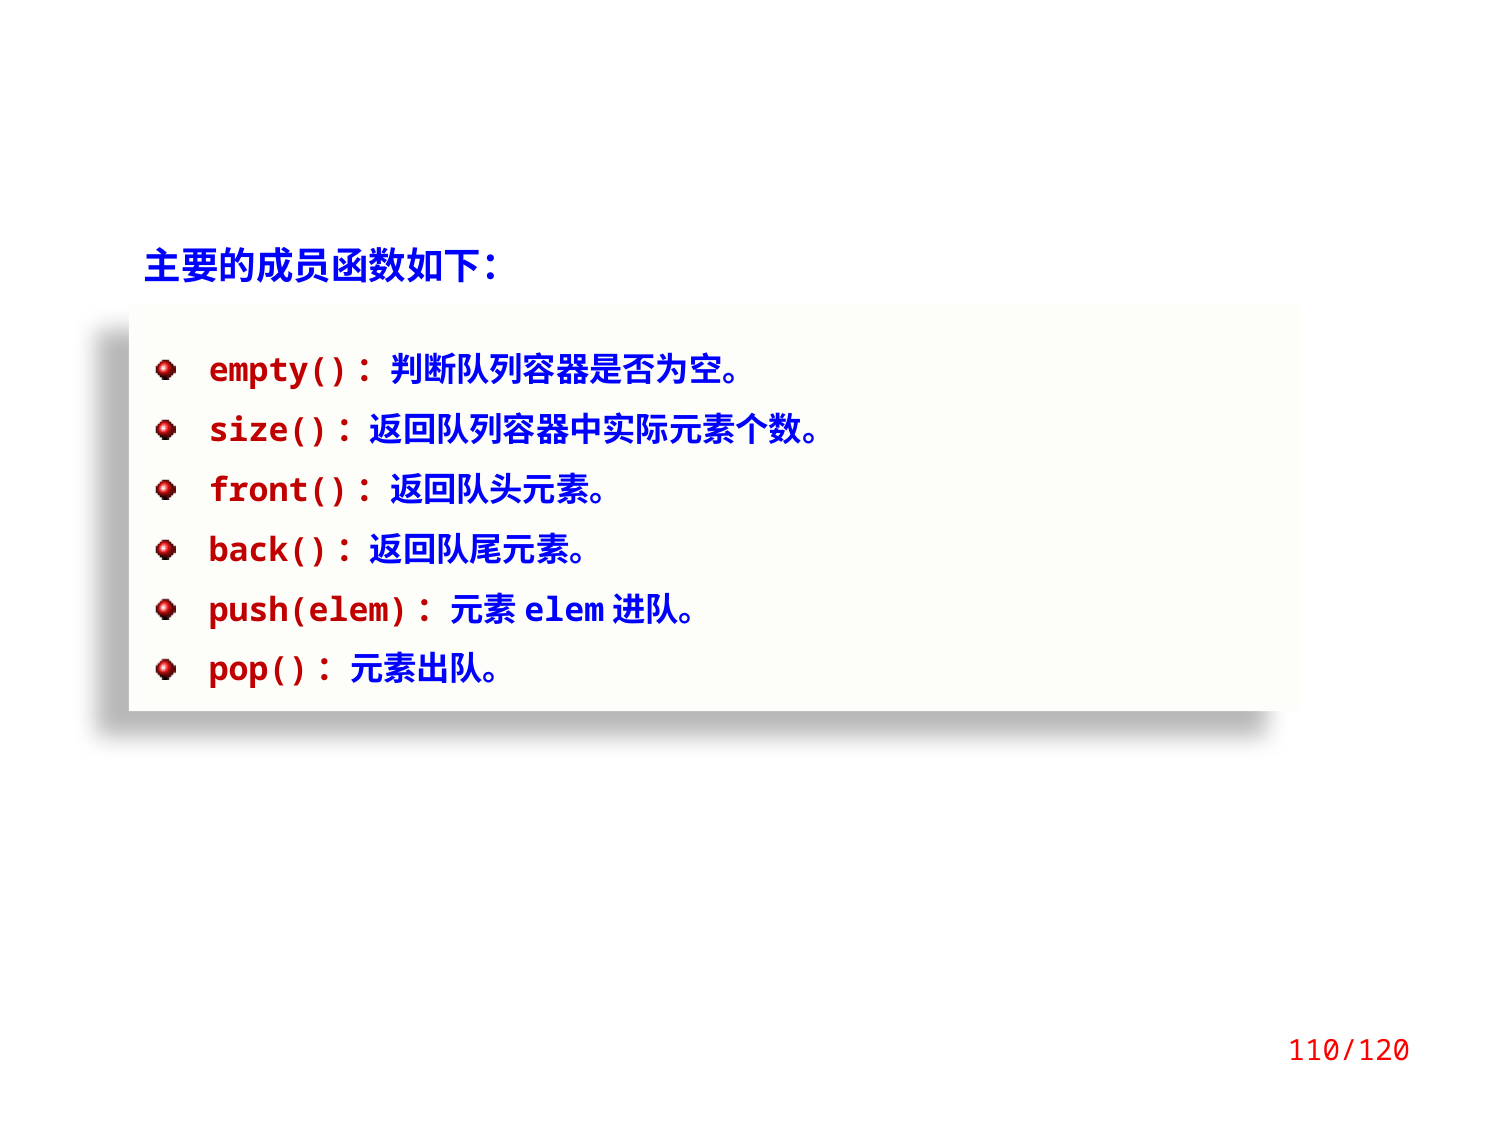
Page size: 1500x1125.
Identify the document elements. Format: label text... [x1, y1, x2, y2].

slide_number 110/120 [1074, 1023, 1426, 1100]
picture [152, 595, 176, 620]
picture [152, 536, 176, 560]
text_box empty()：判断队列容器是否为空。 size()：返回队列容器中实际元素个数。 front()：返回队头元素。 back()：返回队尾元素。 push(elem)：元素elem进队。 pop()：元素出队。 [127, 303, 1303, 713]
picture [152, 416, 176, 440]
picture [152, 655, 176, 680]
text_box 主要的成员函数如下： [128, 234, 1125, 295]
picture [152, 356, 176, 380]
picture [152, 476, 176, 500]
